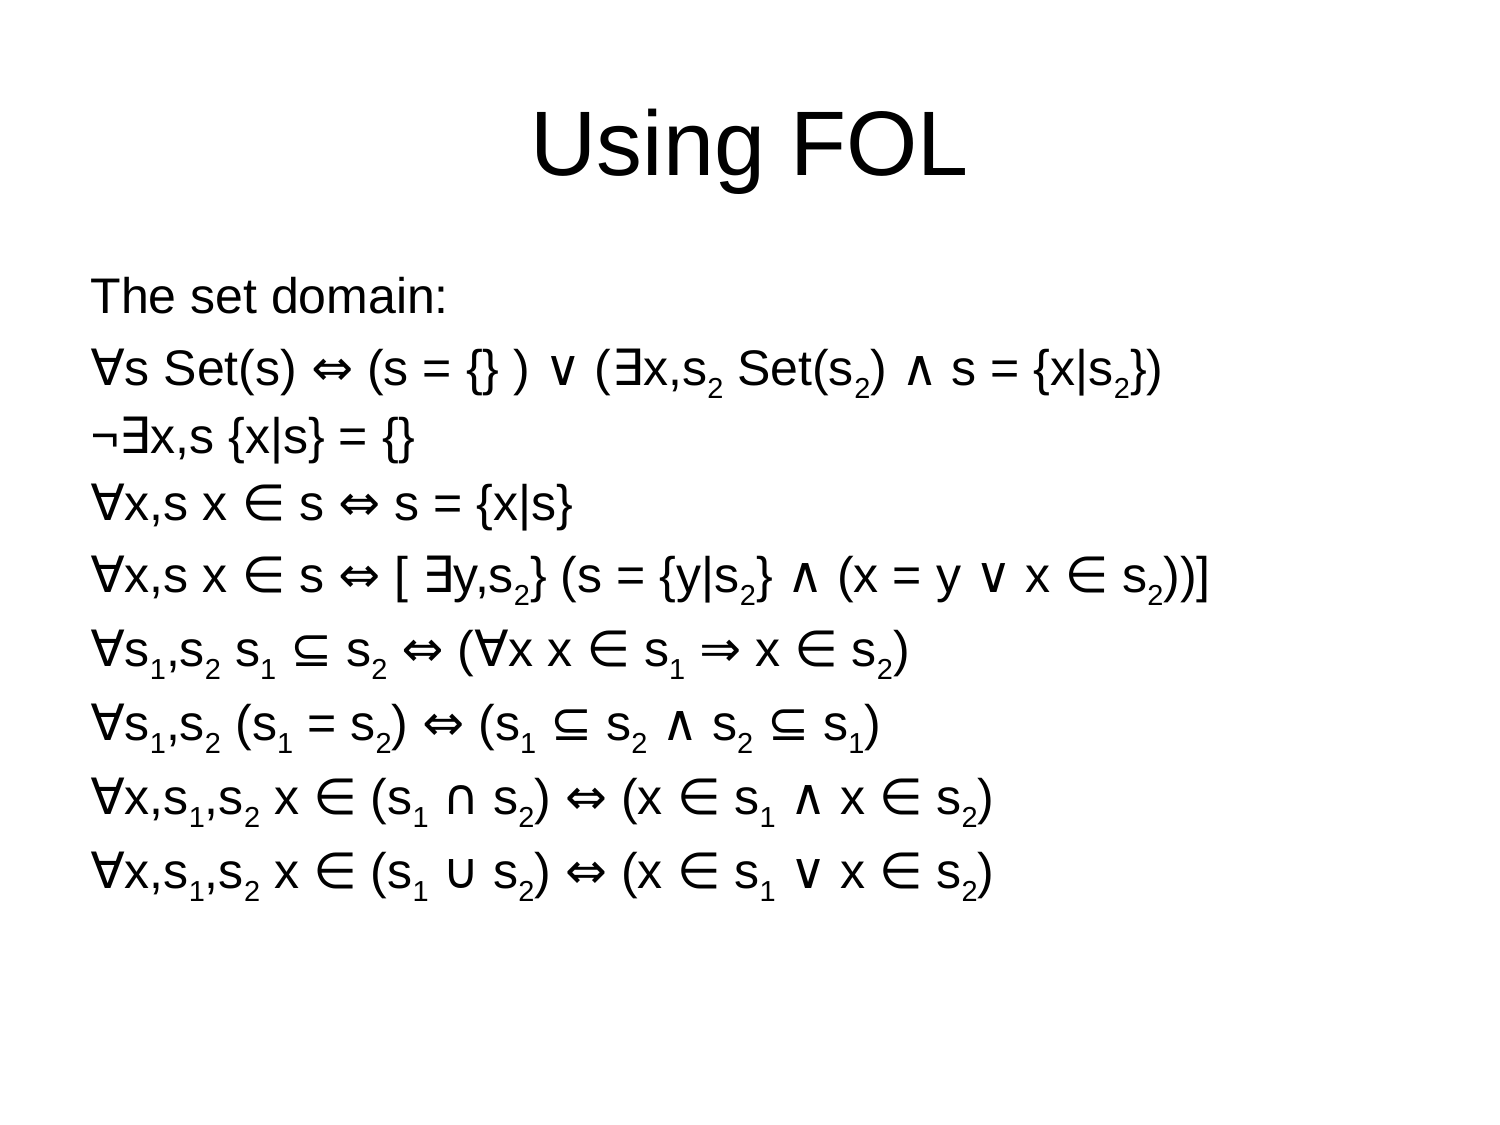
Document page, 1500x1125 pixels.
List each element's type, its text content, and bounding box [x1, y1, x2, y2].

list The set domain: ∀s Set(s) ⇔ (s = {} ) ∨ (∃x,s2 Set(s2) ∧ s = {x|s2}) ¬∃x,s {x|s} = {} ∀x,s x ∈ s ⇔ s = {x|s} ∀x,s x ∈ s ⇔ [ ∃y,s2} (s = {y|s2} ∧ (x = y ∨ x ∈ s2))] ∀s1,s2 s1 ⊆ s2 ⇔ (∀x x ∈ s1 ⇒ x ∈ s2) ∀s1,s2 (s1 = s2) ⇔ (s1 ⊆ s2 ∧ s2 ⊆ s1) ∀x,s1,s2 x ∈ (s1 ∩ s2) ⇔ (x ∈ s1 ∧ x ∈ s2) ∀x,s1,s2 x ∈ (s1 ∪ s2) ⇔ (x ∈ s1 ∨ x ∈ s2) [75, 262, 1425, 1005]
title Using FOL [75, 45, 1425, 233]
